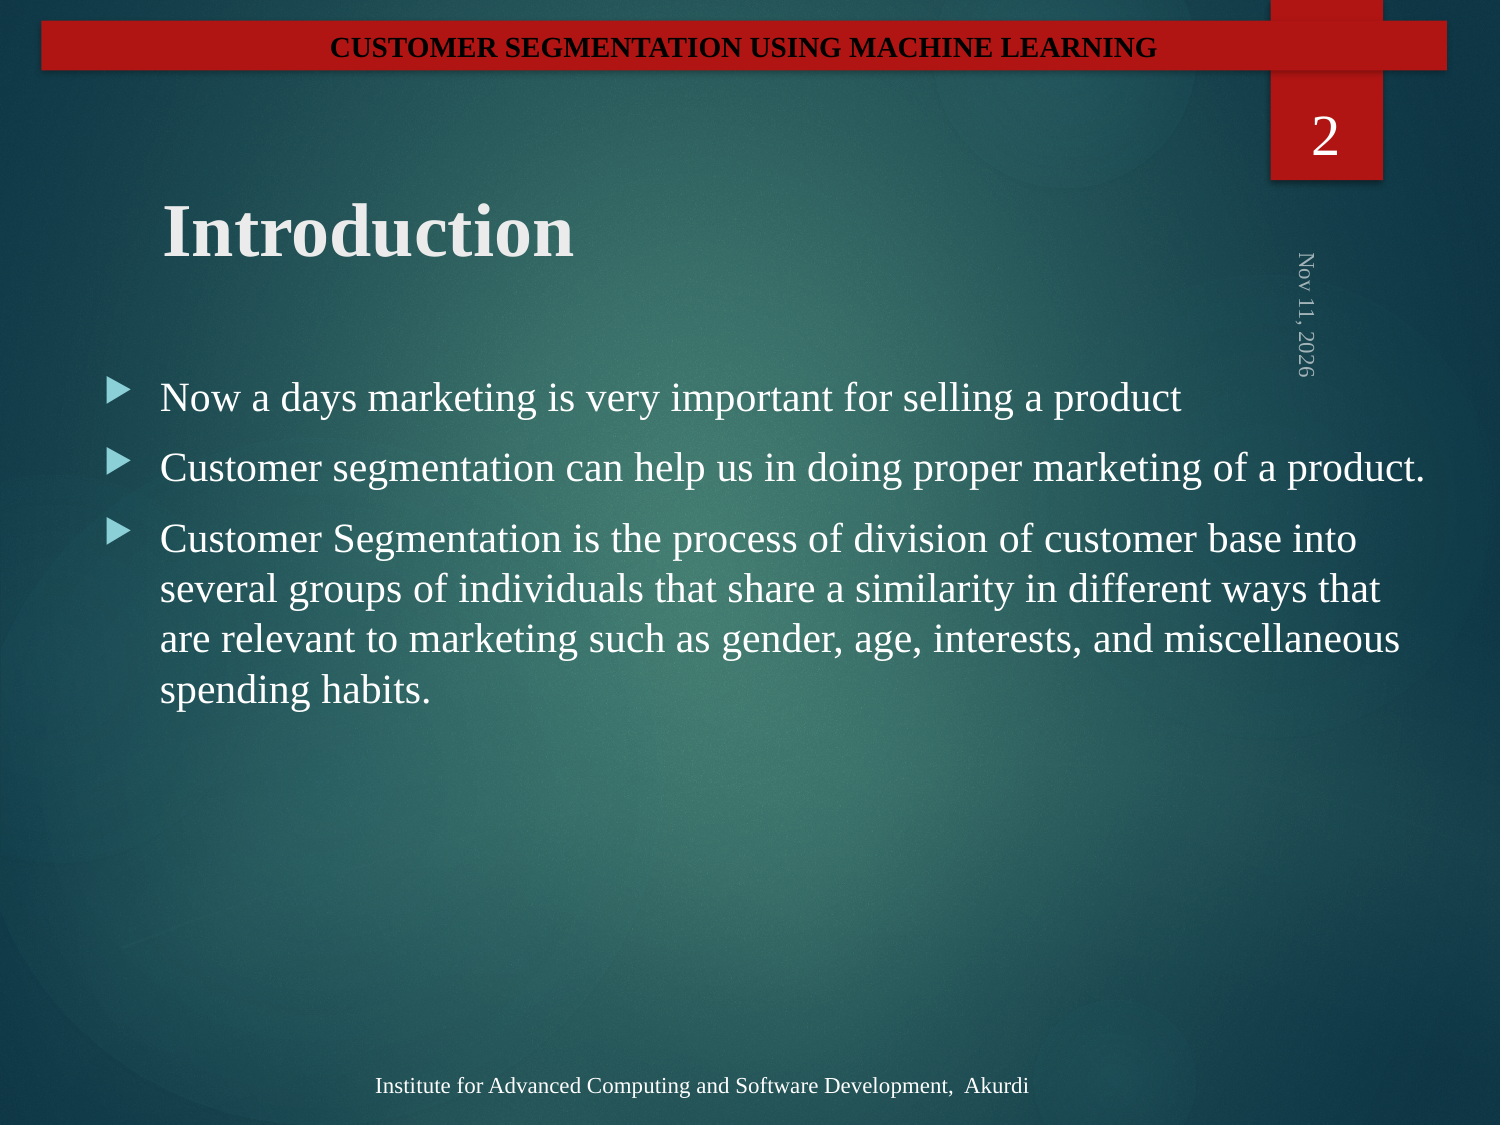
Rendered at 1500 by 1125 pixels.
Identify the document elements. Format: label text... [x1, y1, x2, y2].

text_box CUSTOMER SEGMENTATION USING MACHINE LEARNING [41, 20, 1447, 71]
slide_number 2 [1273, 79, 1378, 175]
footer Institute for Advanced Computing and Software Development, Akurdi [360, 1011, 1173, 1106]
slide_number 28-Mar-21 [1292, 237, 1330, 400]
list Now a days marketing is very important for selling a product Customer segmentation can help us in doing proper marketing of a product. Customer Segmentation is the process of division of customer base into several groups of individuals that share a similarity in different ways that are relevant to marketing such as gender, age, interests, and miscellaneous spending habits. [88, 361, 1447, 953]
title Introduction [147, 172, 1376, 279]
